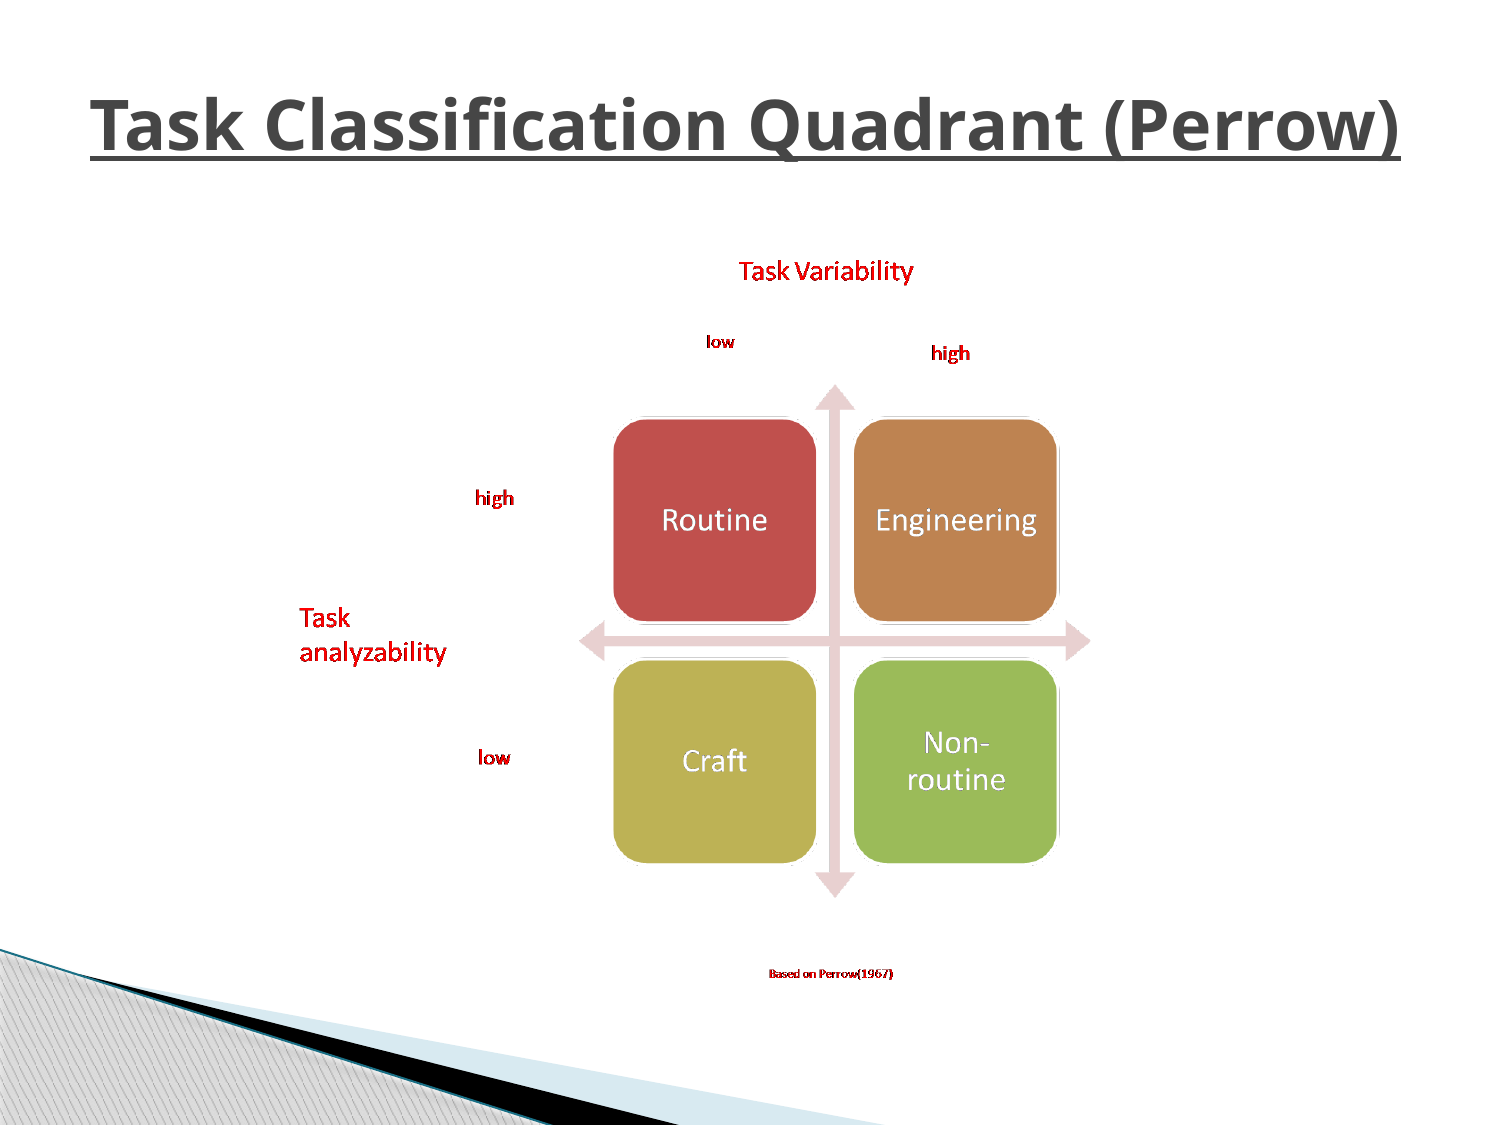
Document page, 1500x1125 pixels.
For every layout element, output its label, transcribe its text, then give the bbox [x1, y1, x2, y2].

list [280, 242, 1220, 986]
title Task Classification Quadrant (Perrow) [75, 45, 1425, 200]
